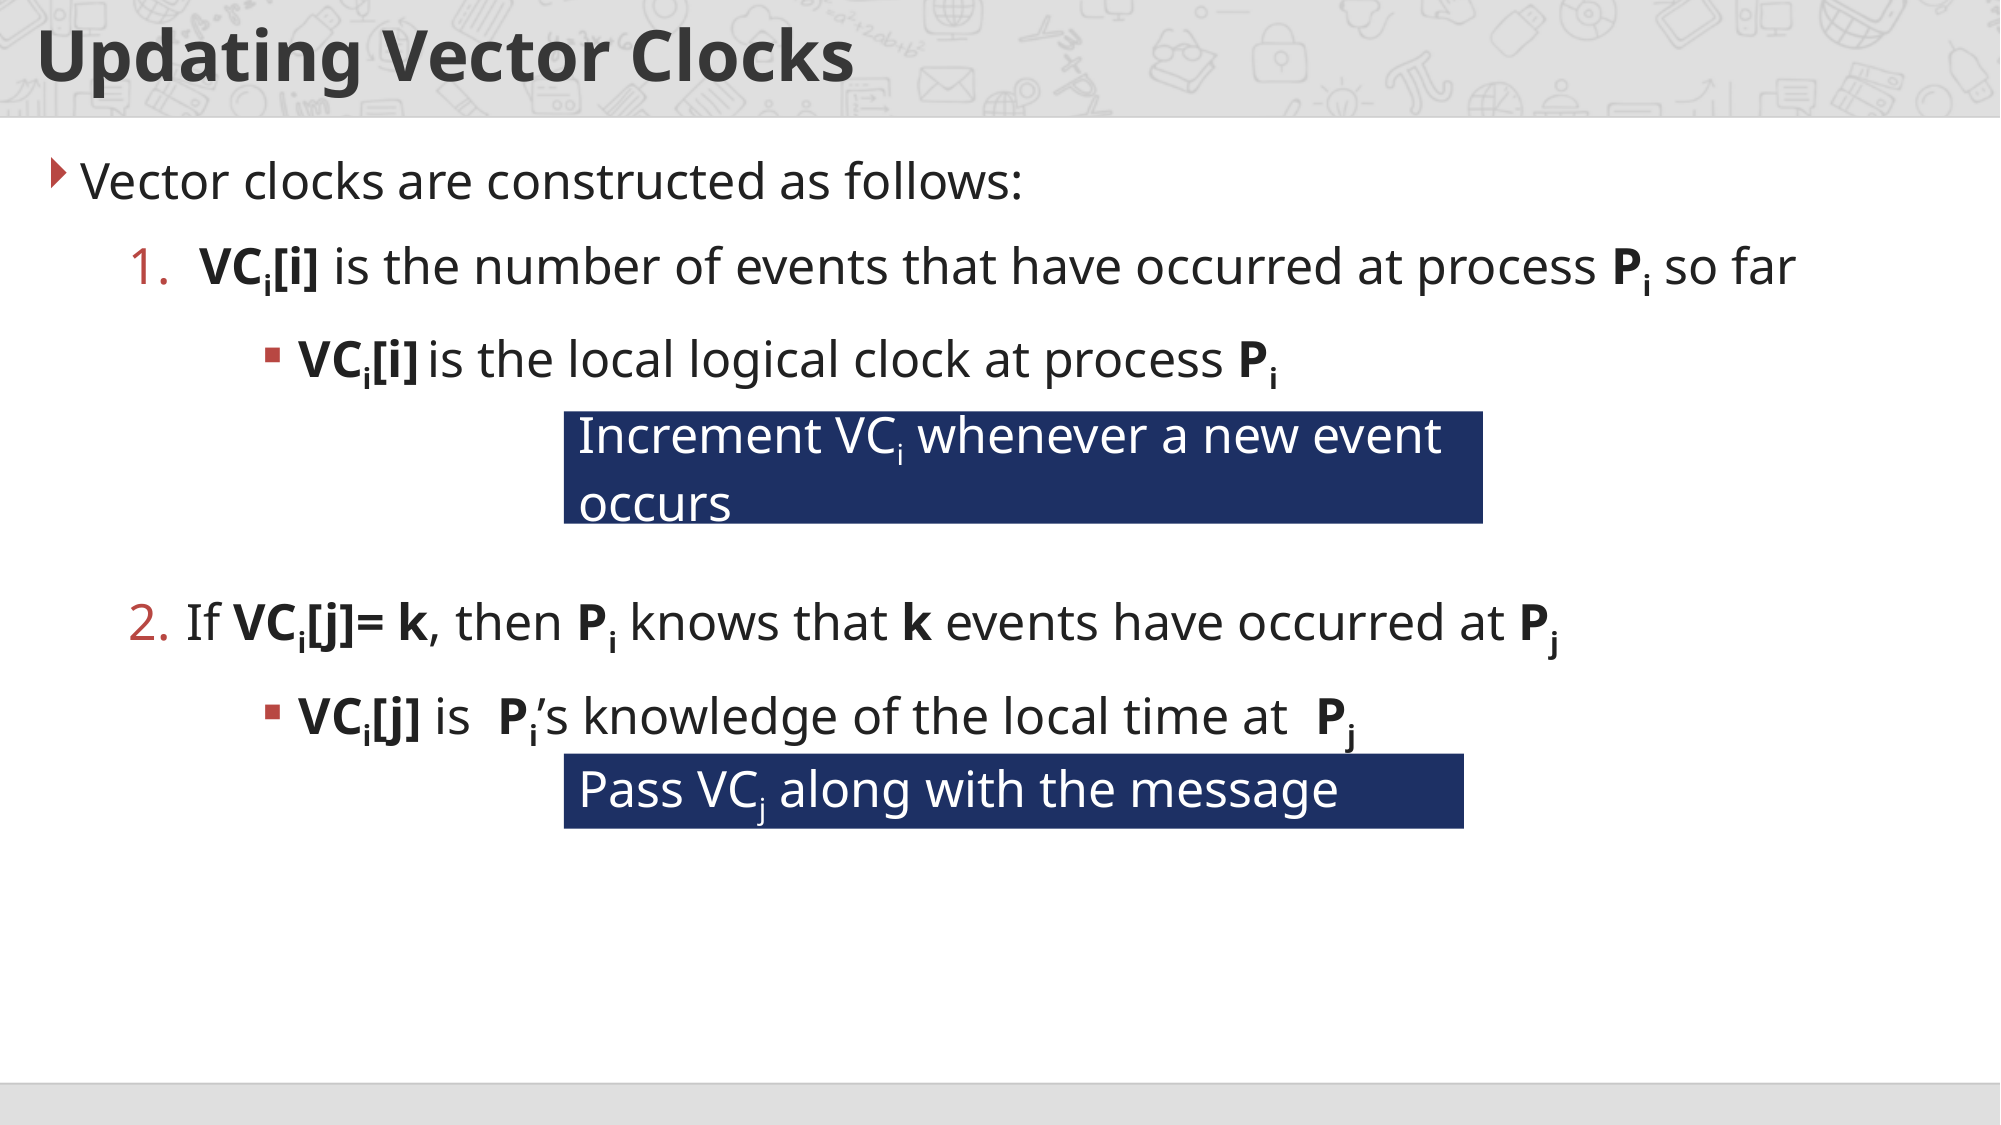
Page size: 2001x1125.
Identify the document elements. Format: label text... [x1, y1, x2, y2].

text_box Pass VCj along with the message [563, 753, 1465, 830]
text_box Increment VCi whenever a new event occurs [563, 410, 1484, 525]
list Vector clocks are constructed as follows: VCi[i] is the number of events that have occurred at process Pi so far VCi[i] is the local logical clock at process Pi If VCi[j]= k, then Pi knows that k events have occurred at Pj VCi[j] is Pi’s knowledge of the local time at Pj [21, 141, 1979, 1059]
title Updating Vector Clocks [0, 0, 2000, 117]
